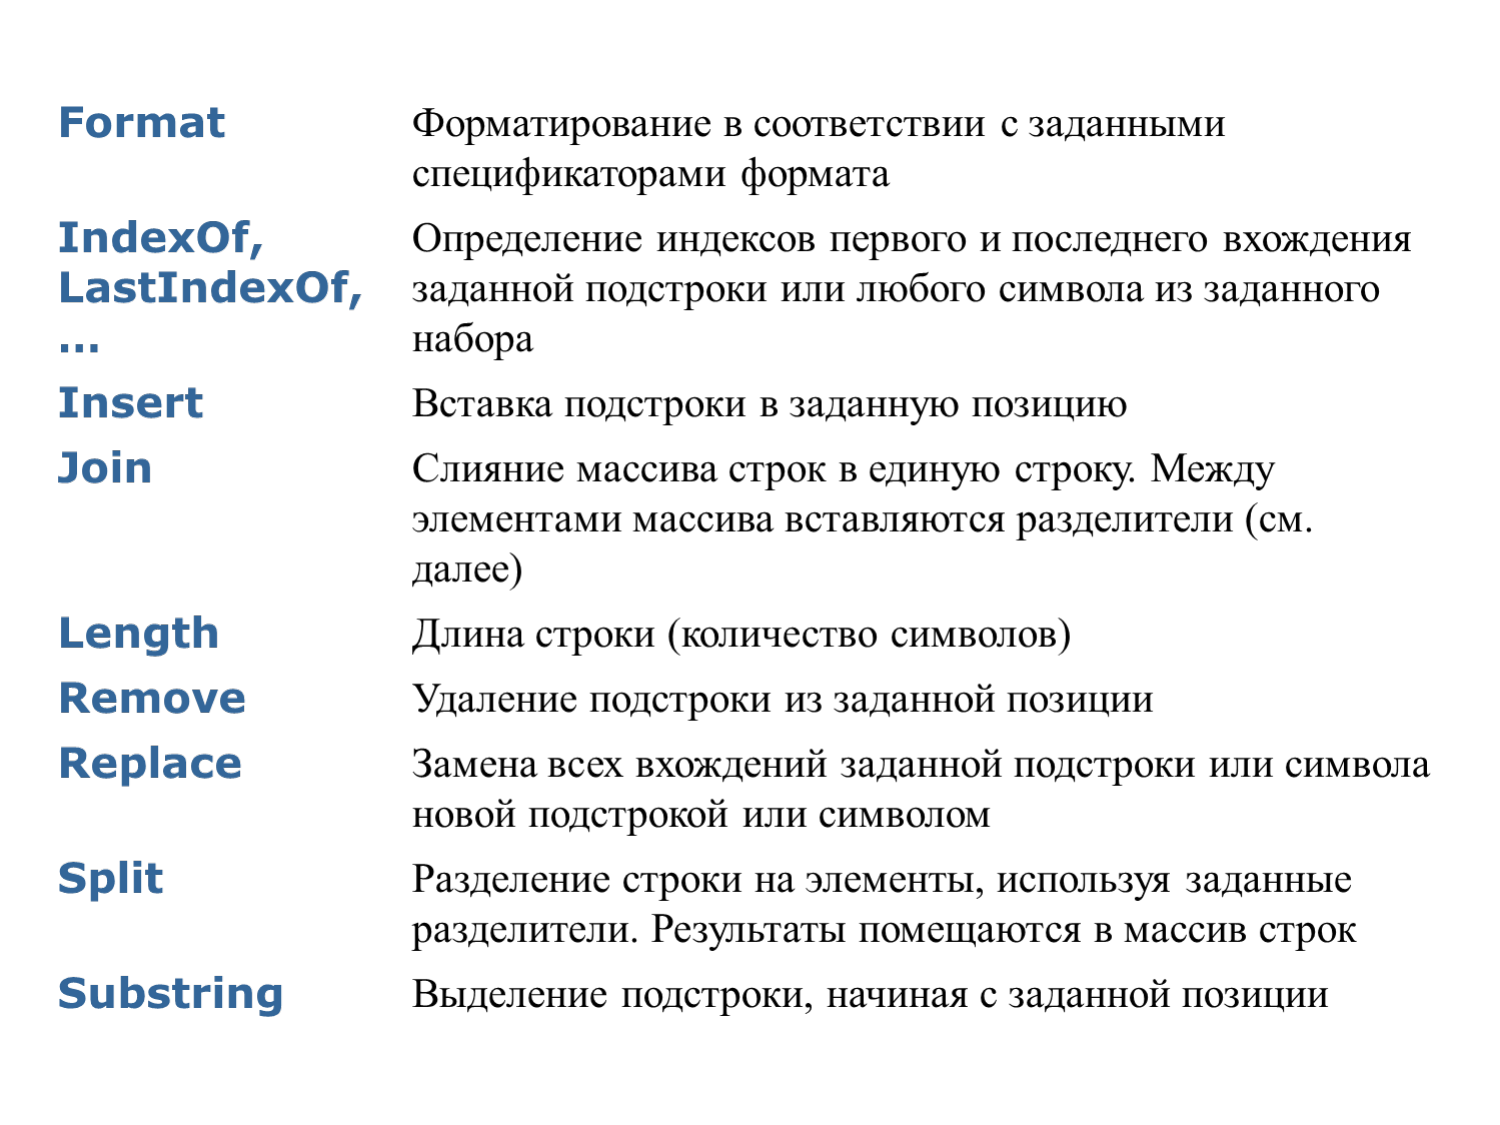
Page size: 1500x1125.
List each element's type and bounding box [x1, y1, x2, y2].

picture [32, 83, 1468, 1042]
